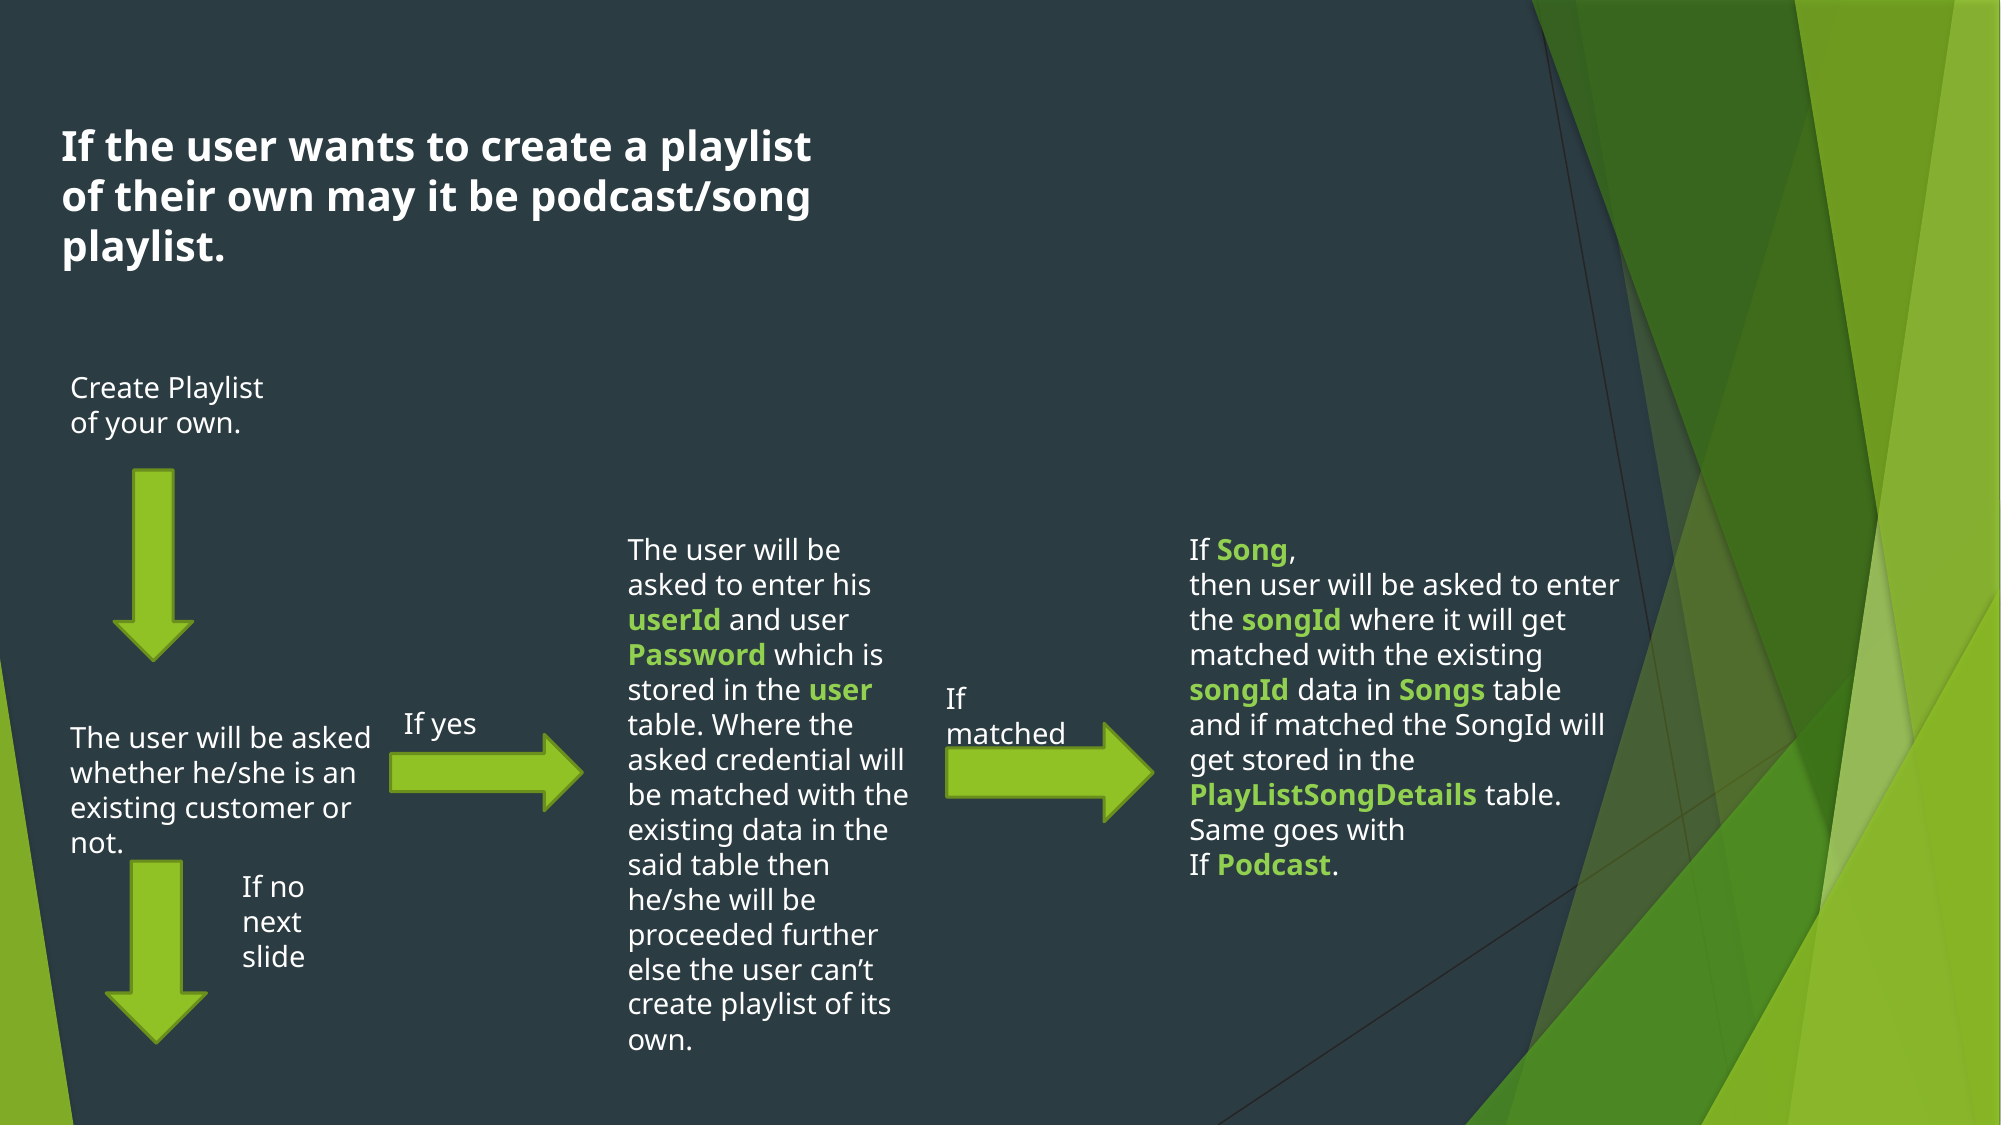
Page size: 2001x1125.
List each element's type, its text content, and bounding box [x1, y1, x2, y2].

text_box If no next slide [227, 861, 350, 981]
text_box [389, 732, 584, 813]
text_box If yes [389, 697, 537, 748]
text_box If matched [931, 672, 1094, 758]
text_box If Song, then user will be asked to enter the songId where it will get matched with the existing songId data in Songs table and if matched the SongId will get stored in the PlayListSongDetails table. Same goes with If Podcast. [1174, 523, 1636, 889]
text_box The user will be asked whether he/she is an existing customer or not. [55, 711, 408, 867]
text_box Create Playlist of your own. [55, 362, 305, 447]
text_box If the user wants to create a playlist of their own may it be podcast/song playlist. [46, 112, 874, 277]
text_box [945, 721, 1155, 824]
text_box [104, 859, 208, 1045]
text_box [112, 468, 195, 662]
text_box The user will be asked to enter his userId and user Password which is stored in the user table. Where the asked credential will be matched with the existing data in the said table then he/she will be proceeded further else the user can’t create playlist of its own. [612, 523, 932, 1064]
